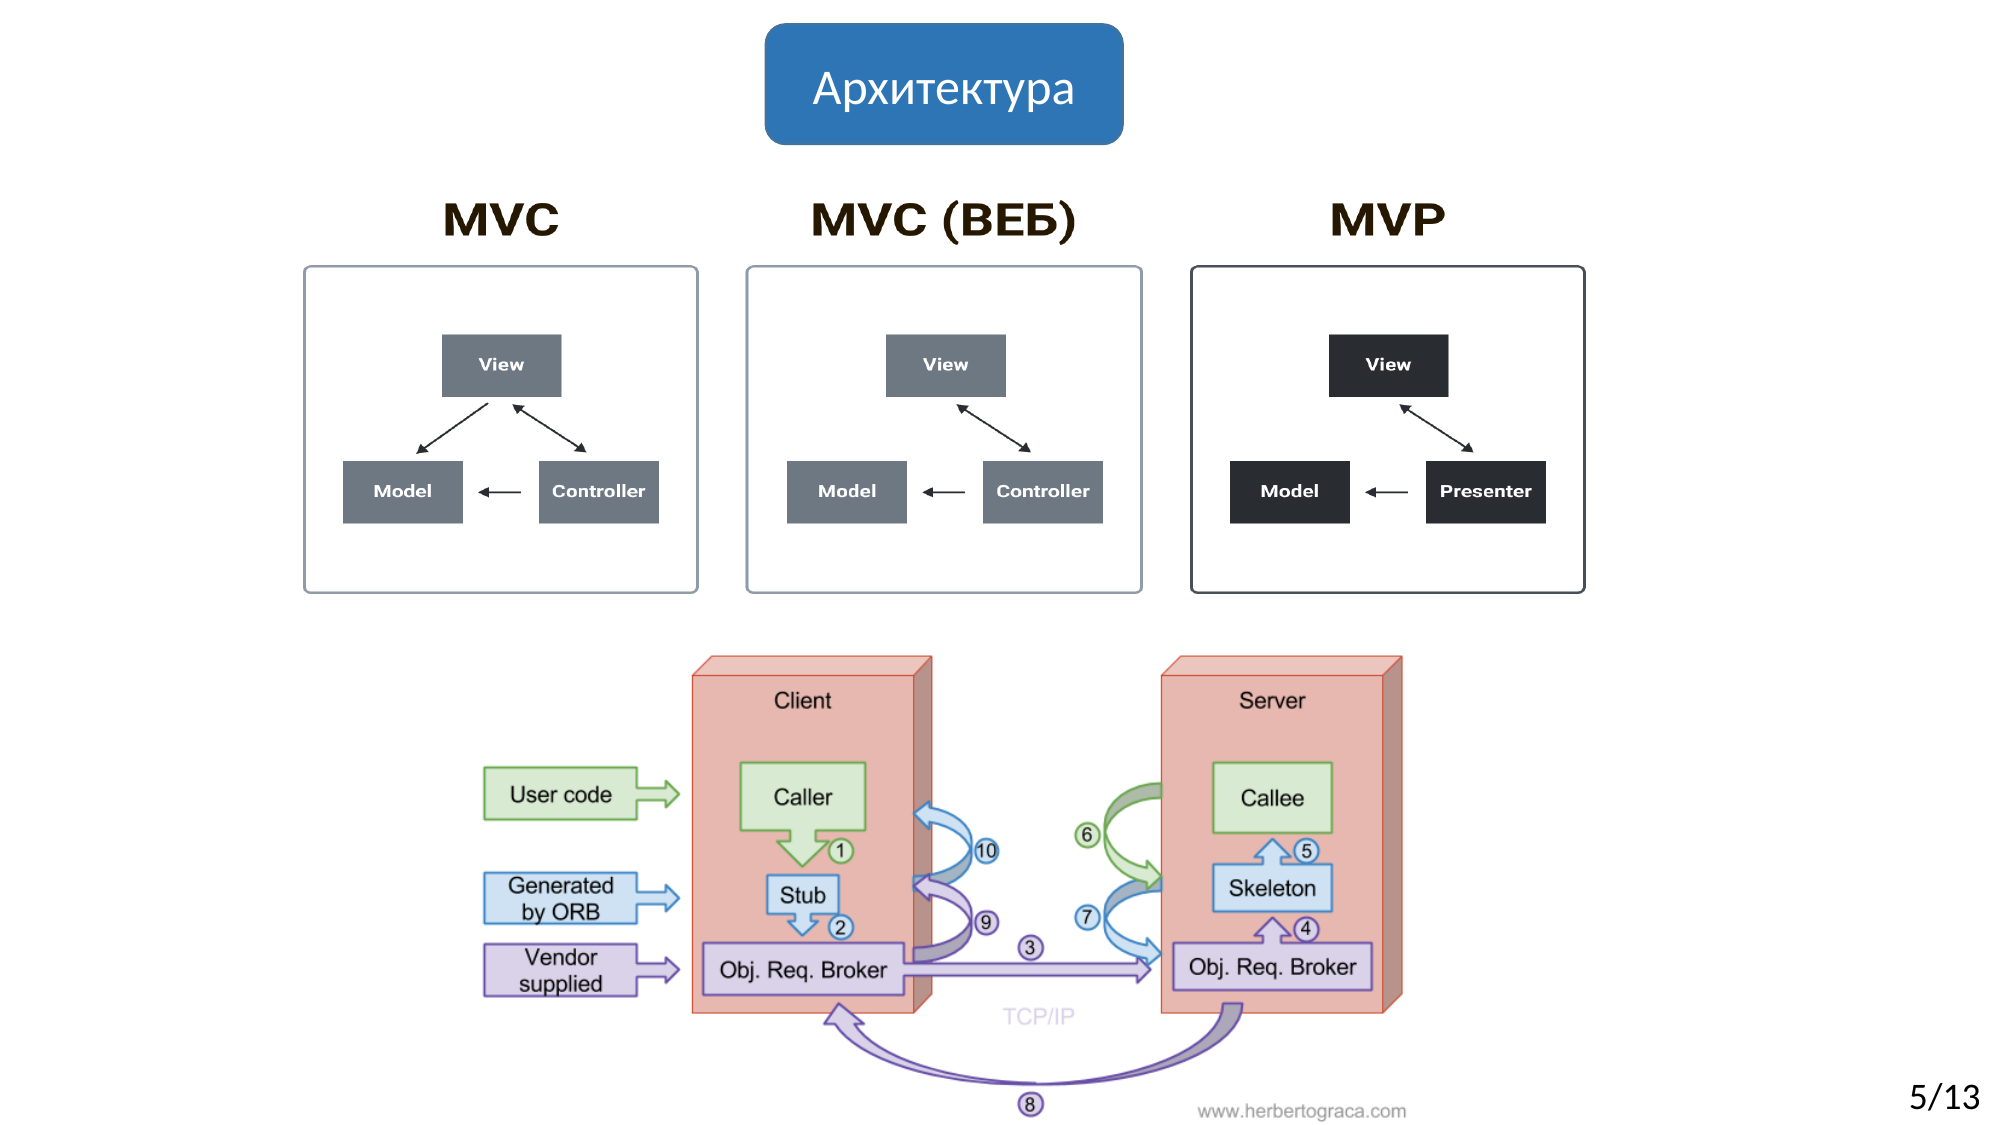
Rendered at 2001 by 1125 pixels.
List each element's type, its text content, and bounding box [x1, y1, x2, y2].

picture [298, 199, 1590, 598]
picture [478, 652, 1410, 1125]
text_box Архитектура [764, 23, 1124, 146]
text_box 5/13 [1894, 1064, 2000, 1125]
